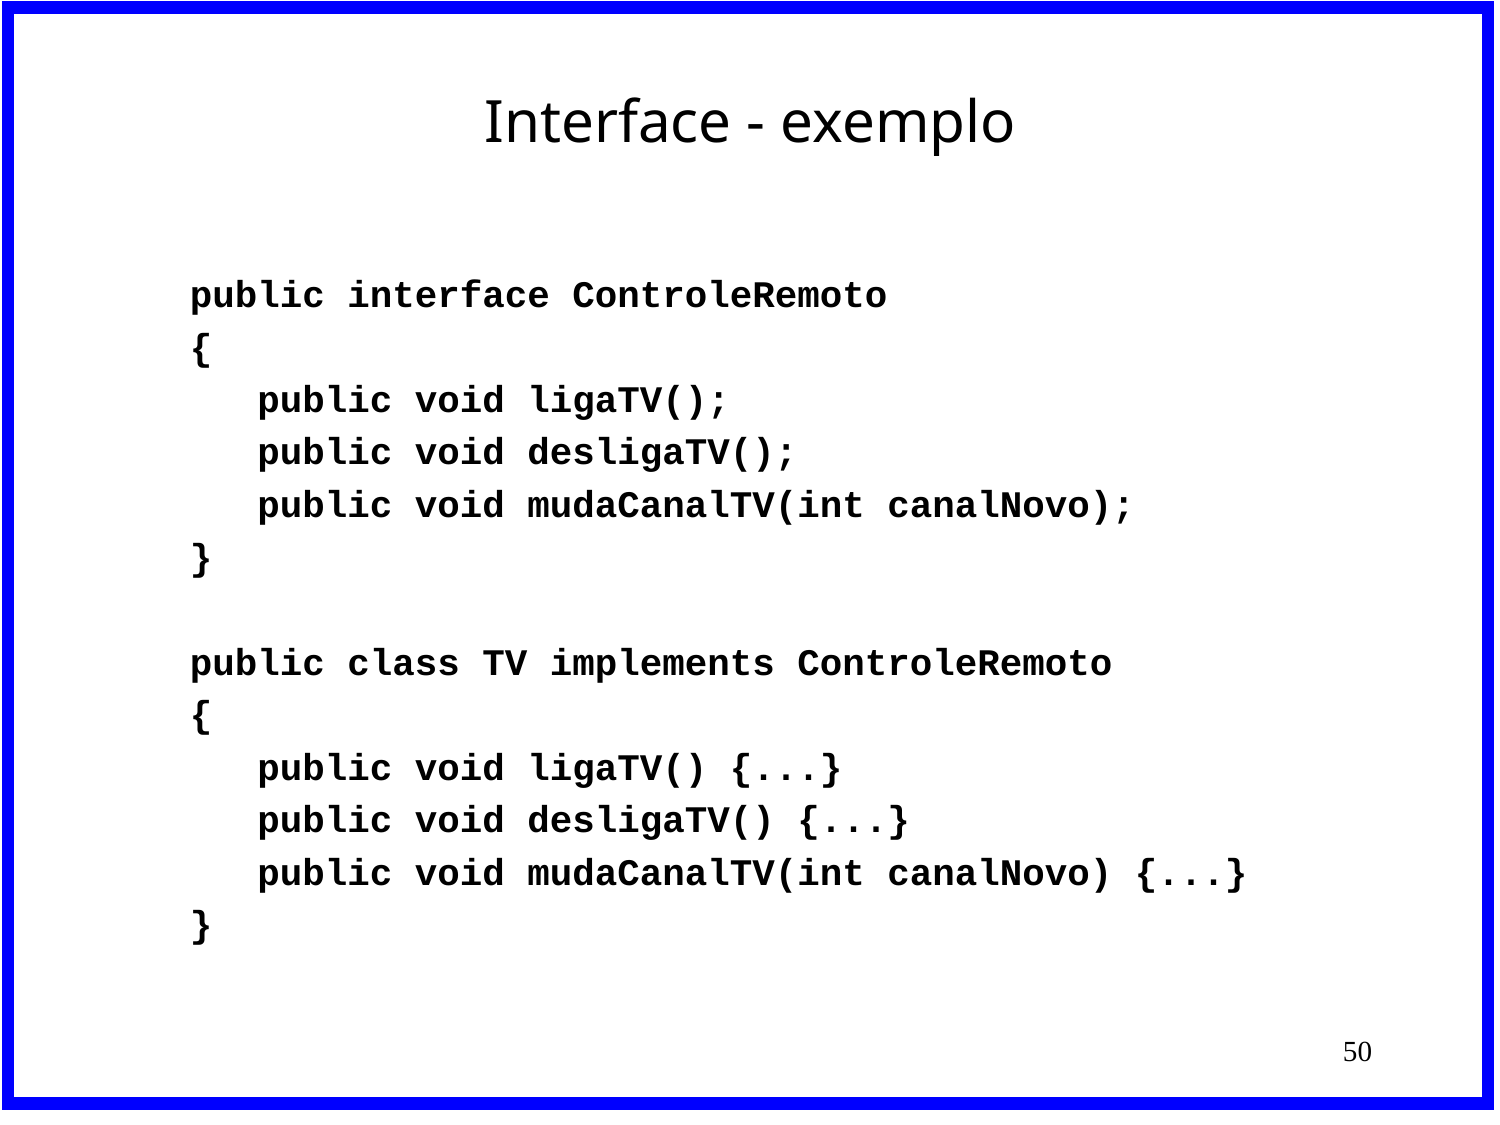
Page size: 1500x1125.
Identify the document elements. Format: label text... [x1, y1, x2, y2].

title Interface - exemplo [112, 24, 1388, 213]
list public interface ControleRemoto { public void ligaTV(); public void desligaTV(); public void mudaCanalTV(int canalNovo); } public class TV implements ControleRemoto { public void ligaTV() {...} public void desligaTV() {...} public void mudaCanalTV(int canalNovo) {...} } [174, 262, 1300, 1000]
text_box ‹#› [1074, 1024, 1388, 1100]
